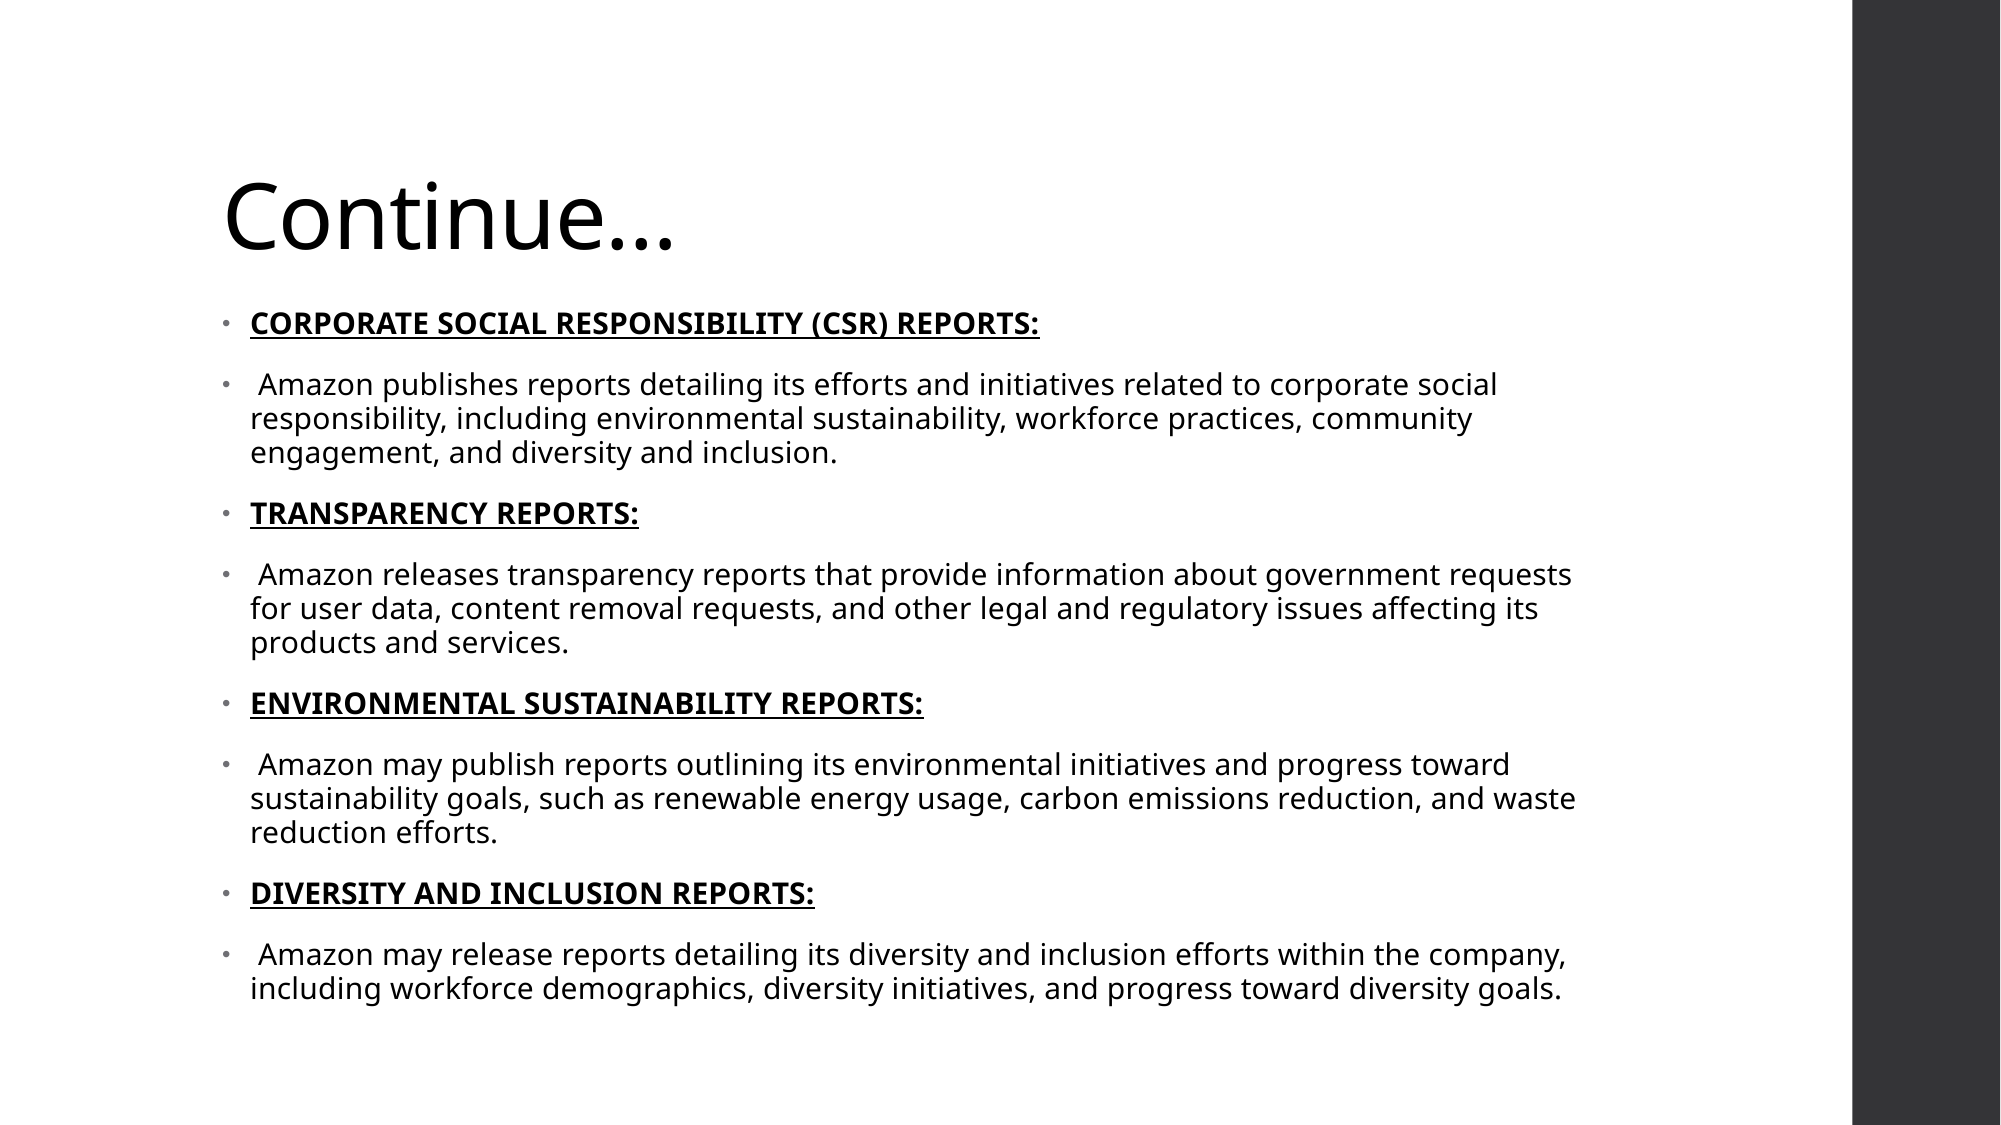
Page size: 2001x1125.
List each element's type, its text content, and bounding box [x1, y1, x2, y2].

title Continue… [206, 60, 1797, 278]
list CORPORATE SOCIAL RESPONSIBILITY (CSR) REPORTS: Amazon publishes reports detailing its efforts and initiatives related to corporate social responsibility, including environmental sustainability, workforce practices, community engagement, and diversity and inclusion. TRANSPARENCY REPORTS: Amazon releases transparency reports that provide information about government requests for user data, content removal requests, and other legal and regulatory issues affecting its products and services. ENVIRONMENTAL SUSTAINABILITY REPORTS: Amazon may publish reports outlining its environmental initiatives and progress toward sustainability goals, such as renewable energy usage, carbon emissions reduction, and waste reduction efforts. DIVERSITY AND INCLUSION REPORTS: Amazon may release reports detailing its diversity and inclusion efforts within the company, including workforce demographics, diversity initiatives, and progress toward diversity goals. [206, 299, 1617, 1014]
